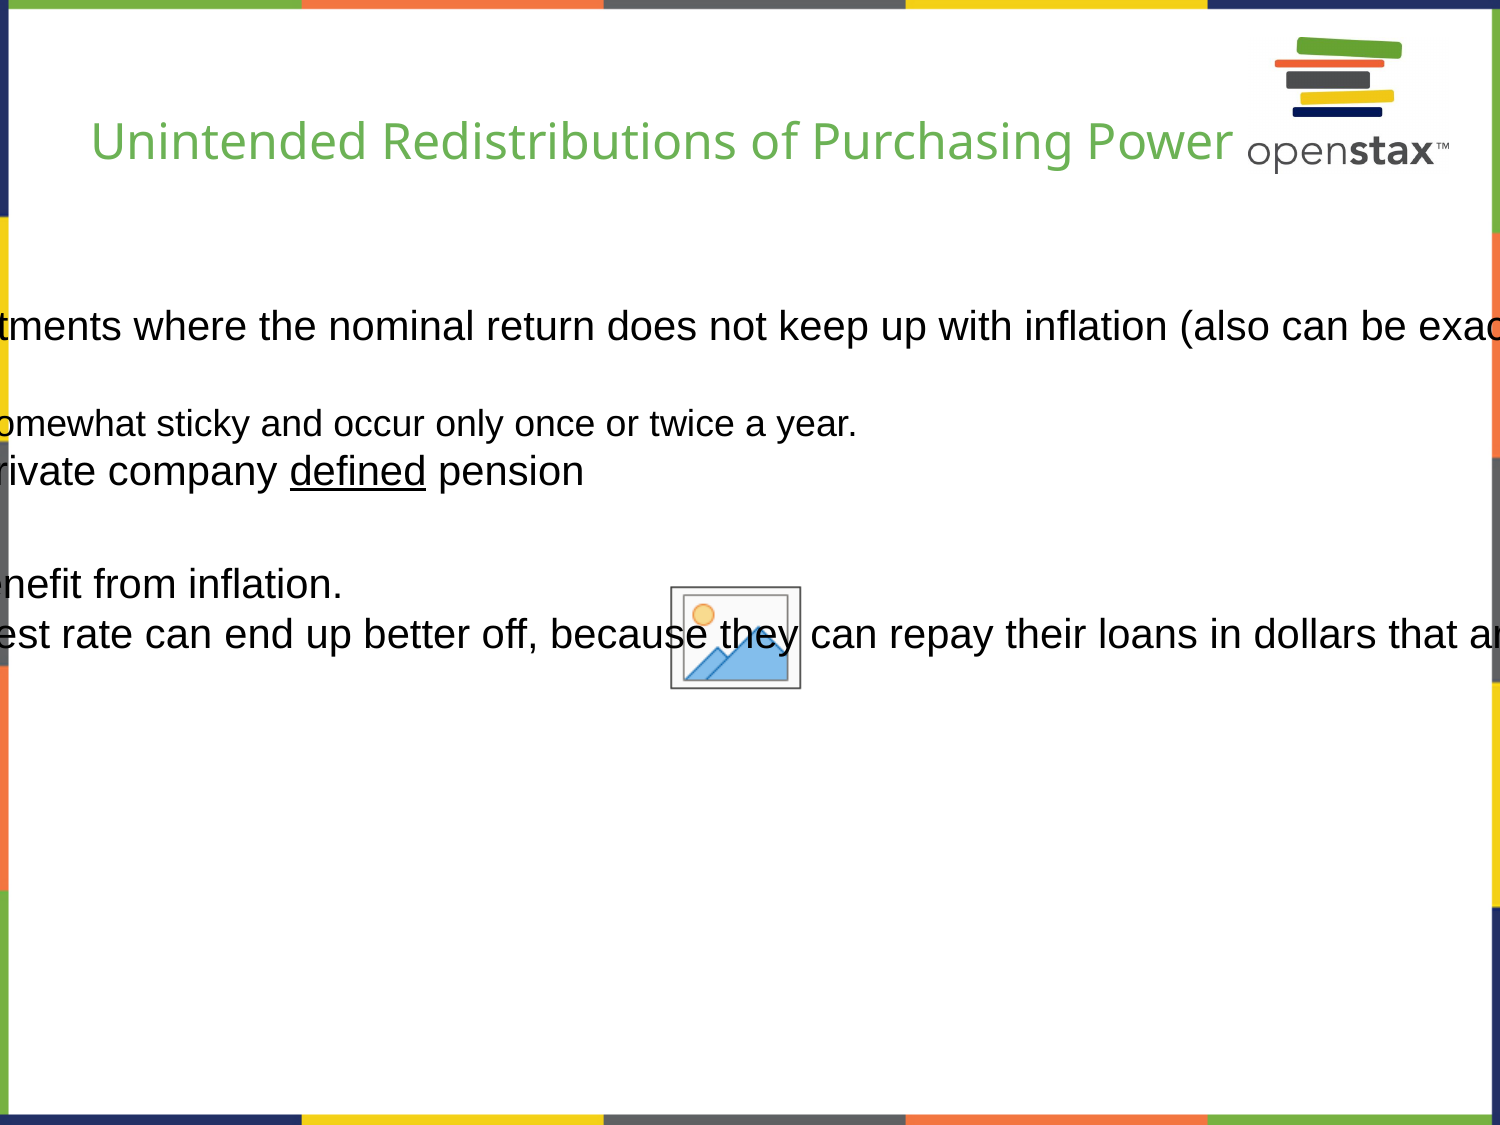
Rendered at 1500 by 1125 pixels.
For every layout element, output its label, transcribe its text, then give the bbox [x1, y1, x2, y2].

picture [1491, 320, 1500, 337]
picture [0, 0, 1500, 1125]
title Unintended Redistributions of Purchasing Power [75, 39, 1244, 182]
